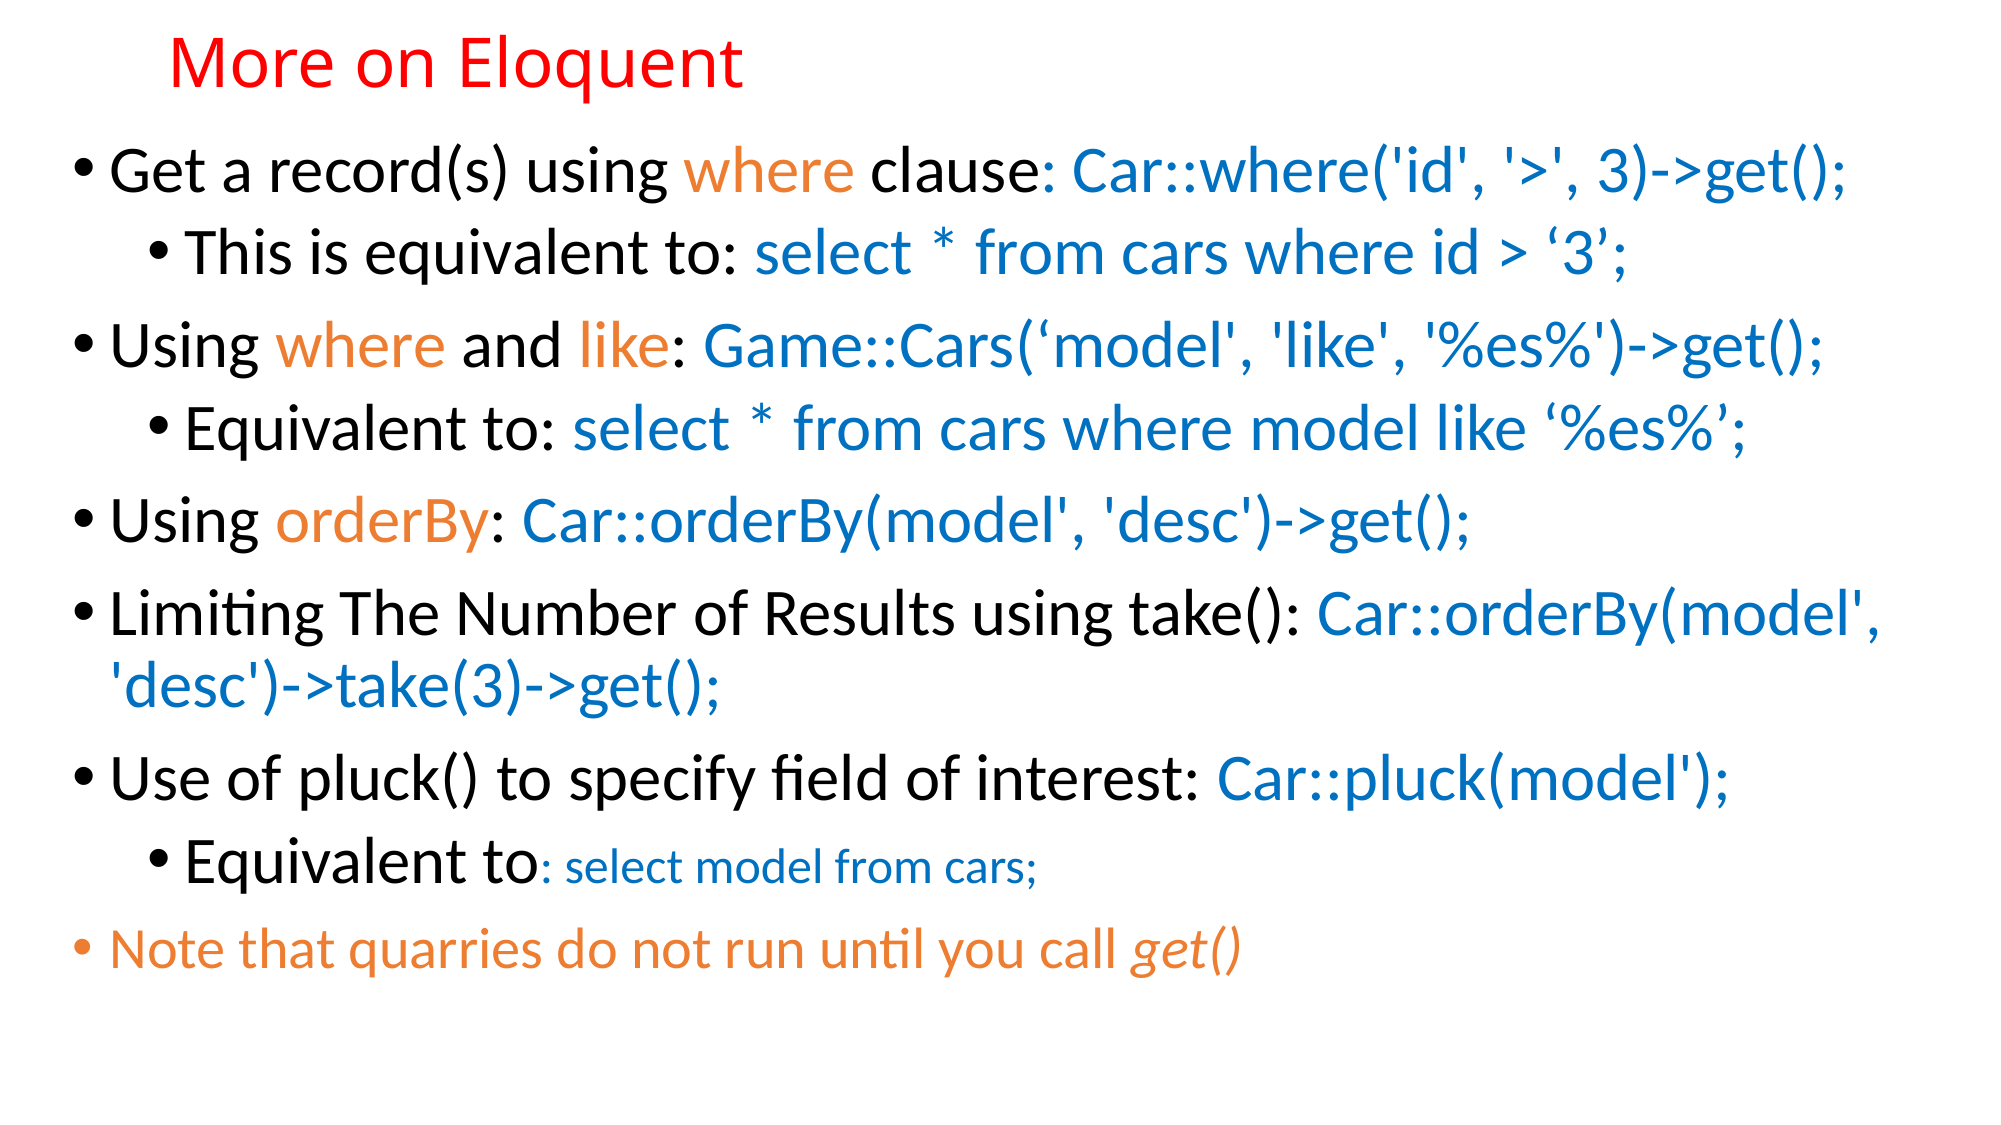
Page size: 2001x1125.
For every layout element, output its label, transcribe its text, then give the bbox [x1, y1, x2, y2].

title More on Eloquent [152, 20, 1878, 111]
list Get a record(s) using where clause: Car::where('id', '>', 3)->get(); This is equivalent to: select * from cars where id > ‘3’; Using where and like: Game::Cars(‘model', 'like', '%es%')->get(); Equivalent to: select * from cars where model like ‘%es%’; Using orderBy: Car::orderBy(model', 'desc')->get(); Limiting The Number of Results using take(): Car::orderBy(model', 'desc')->take(3)->get(); Use of pluck() to specify field of interest: Car::pluck(model'); Equivalent to: select model from cars; Note that quarries do not run until you call get() [57, 127, 1957, 1043]
